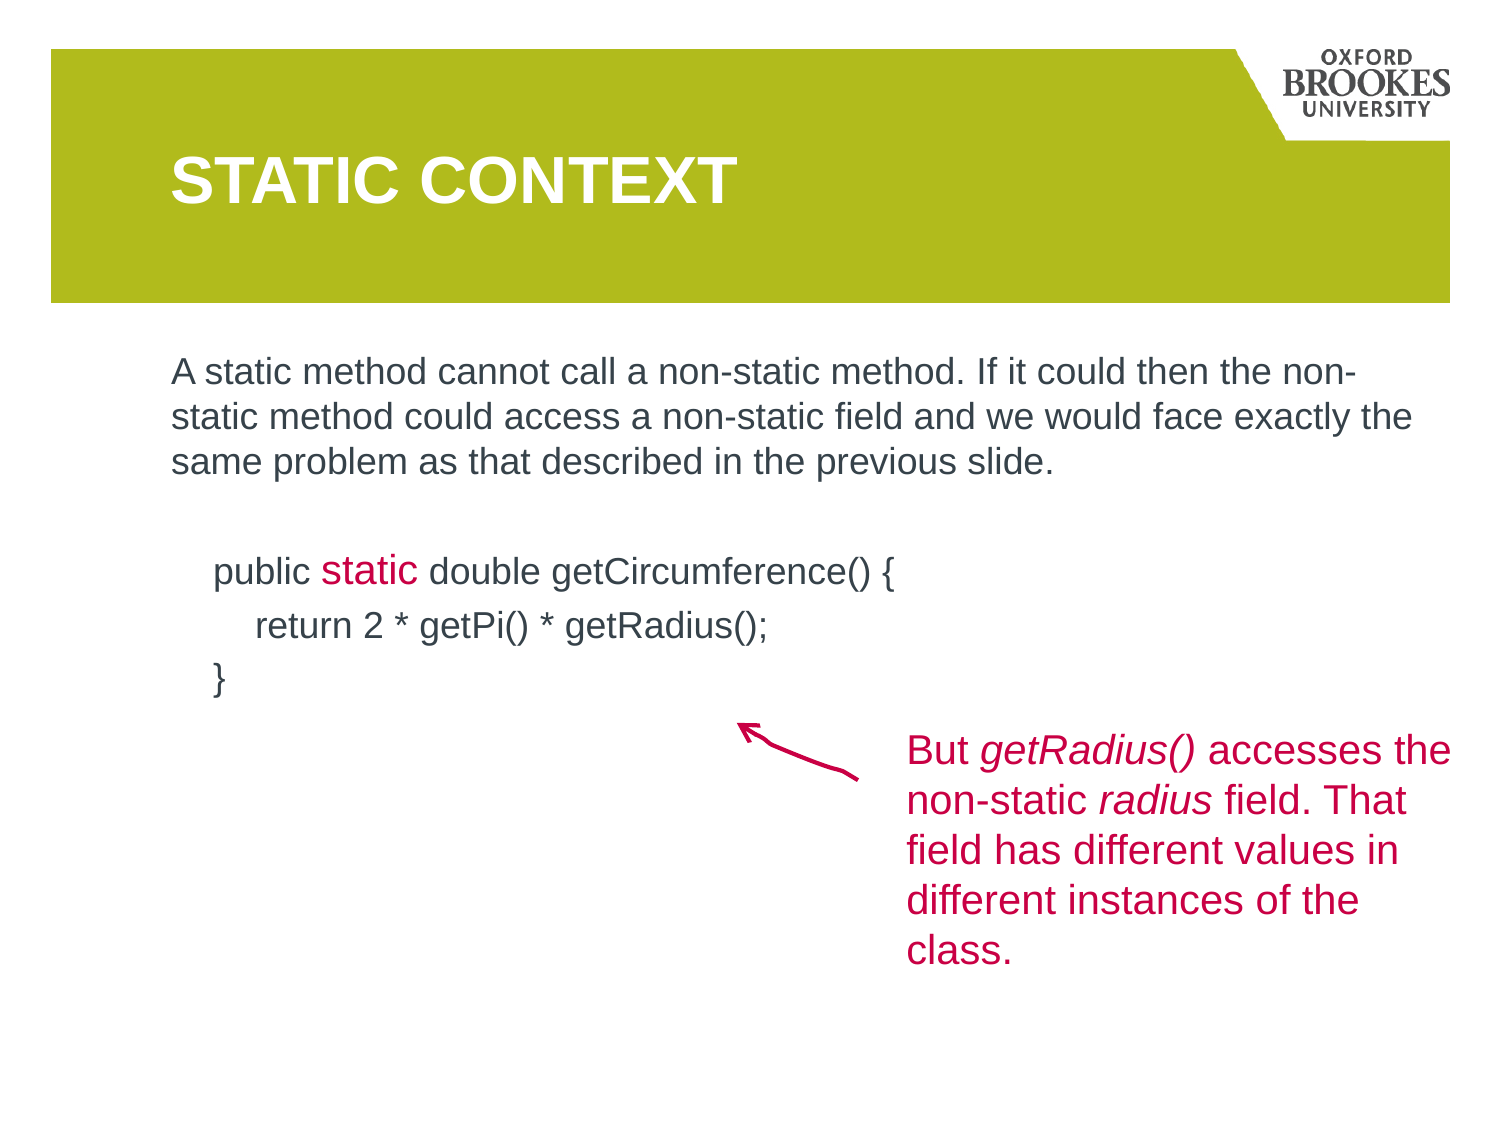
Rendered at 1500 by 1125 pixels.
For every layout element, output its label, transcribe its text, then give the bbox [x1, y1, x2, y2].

title Static context [170, 51, 1446, 302]
subtitle A static method cannot call a non-static method. If it could then the non-static method could access a non-static field and we would face exactly the same problem as that described in the previous slide. public static double getCircumference() { return 2 * getPi() * getRadius(); } [170, 339, 1454, 1074]
picture [50, 49, 1450, 303]
text_box But getRadius() accesses the non-static radius field. That field has different values in different instances of the class. [891, 715, 1482, 981]
text_box [736, 722, 860, 782]
